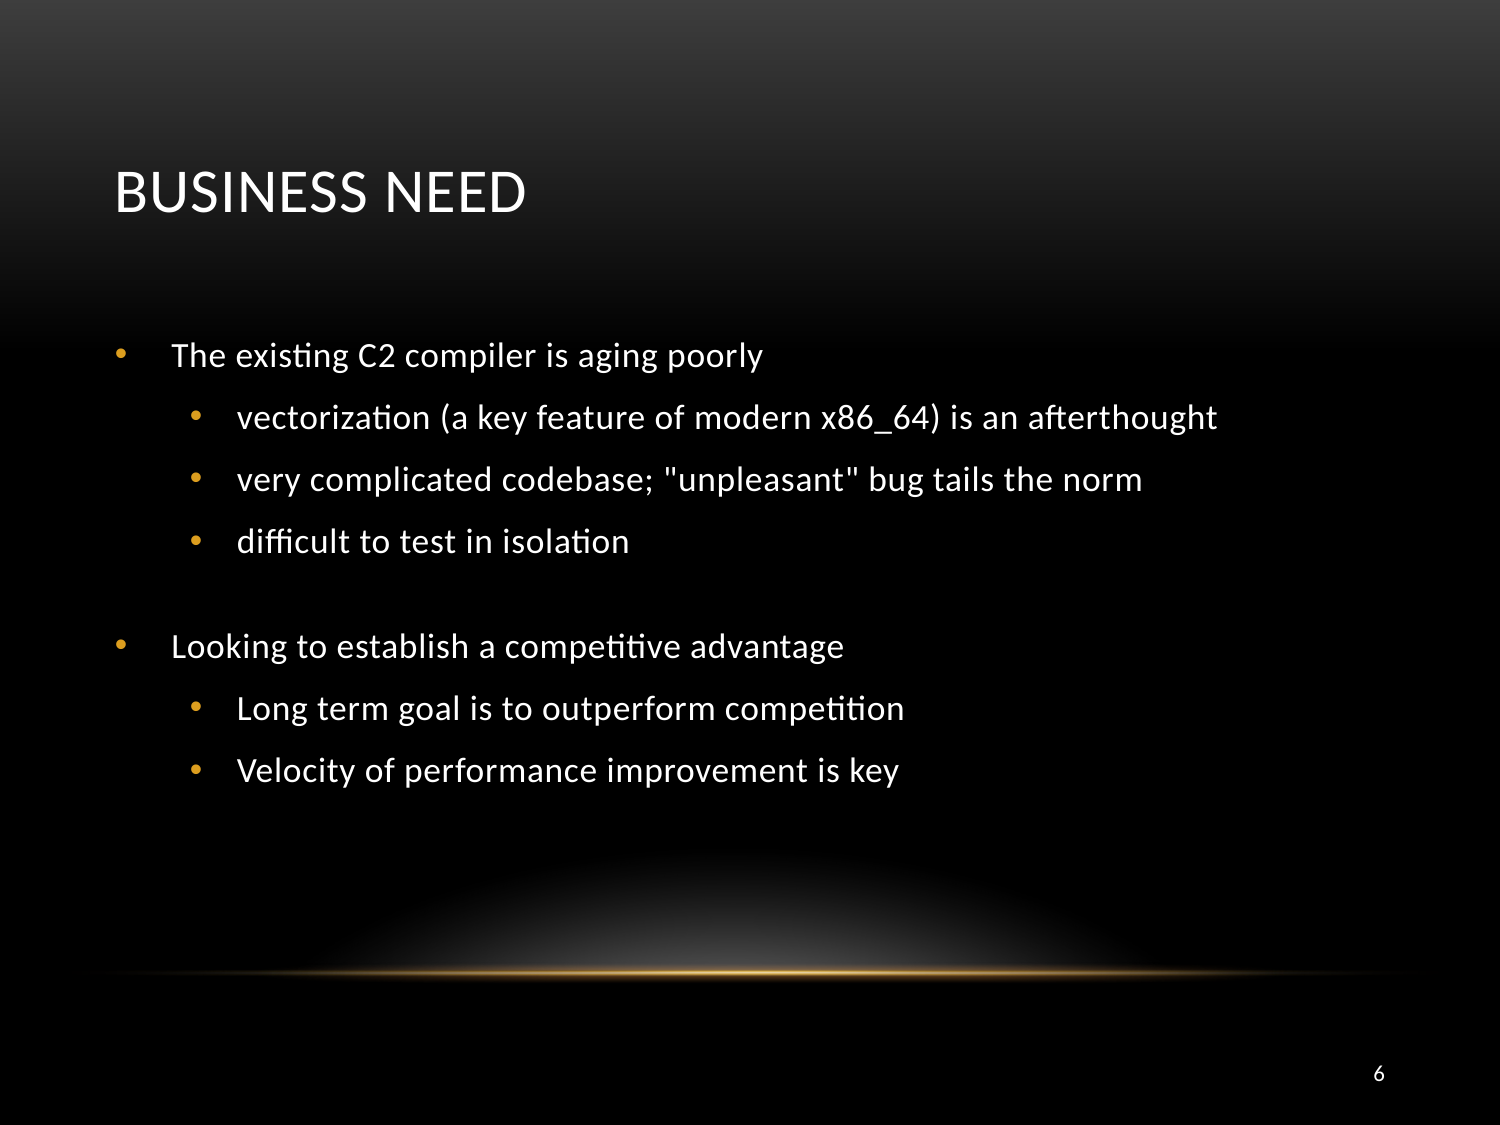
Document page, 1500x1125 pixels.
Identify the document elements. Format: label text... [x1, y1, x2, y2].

slide_number 6 [1237, 1042, 1400, 1103]
list The existing C2 compiler is aging poorly vectorization (a key feature of modern x86_64) is an afterthought very complicated codebase; "unpleasant" bug tails the norm difficult to test in isolation Looking to establish a competitive advantage Long term goal is to outperform competition Velocity of performance improvement is key [99, 262, 1400, 938]
picture [0, 0, 1500, 1125]
title Business Need [99, 45, 1400, 233]
